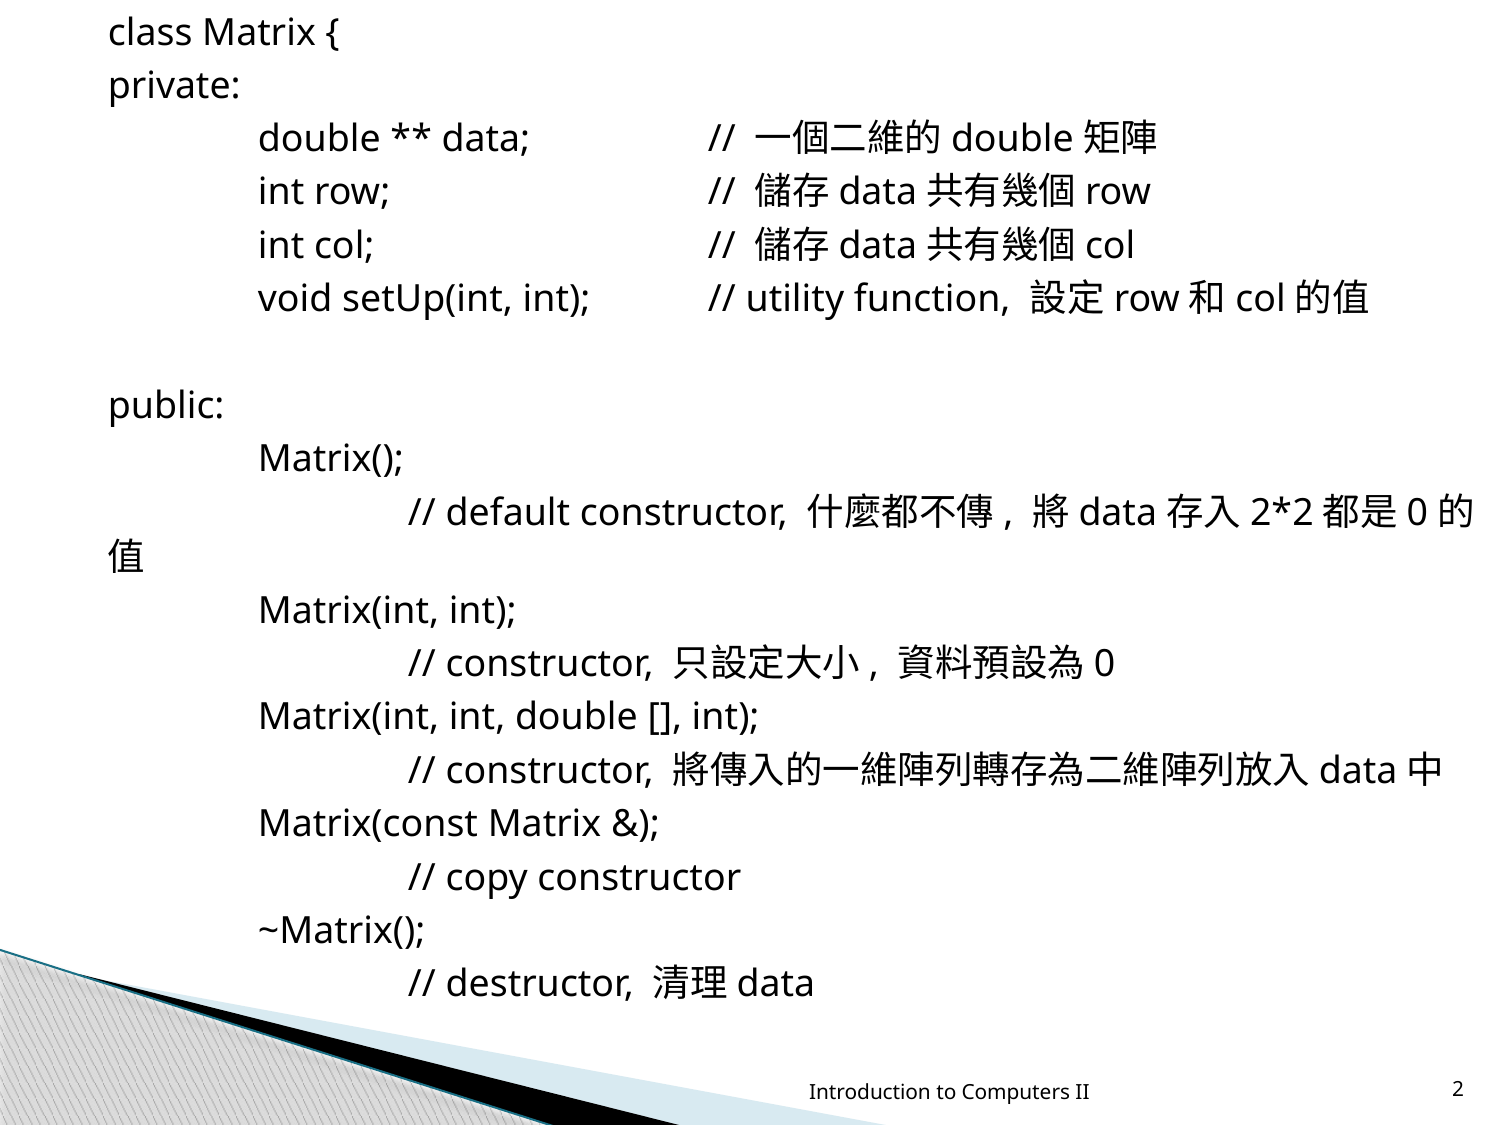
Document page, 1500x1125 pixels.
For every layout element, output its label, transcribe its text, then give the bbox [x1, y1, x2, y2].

footer Introduction to Computers II [718, 1051, 1105, 1112]
list class Matrix { private: double ** data; // 一個二維的double矩陣 int row; // 儲存data共有幾個row int col; // 儲存data共有幾個col void setUp(int, int); // utility function, 設定row和col的值 public: Matrix(); // default constructor, 什麼都不傳, 將data存入2*2都是0的值 Matrix(int, int); // constructor, 只設定大小, 資料預設為0 Matrix(int, int, double [], int); // constructor, 將傳入的一維陣列轉存為二維陣列放入data中 Matrix(const Matrix &); // copy constructor ~Matrix(); // destructor, 清理data [74, 0, 1500, 986]
slide_number 2 [1418, 1051, 1479, 1112]
